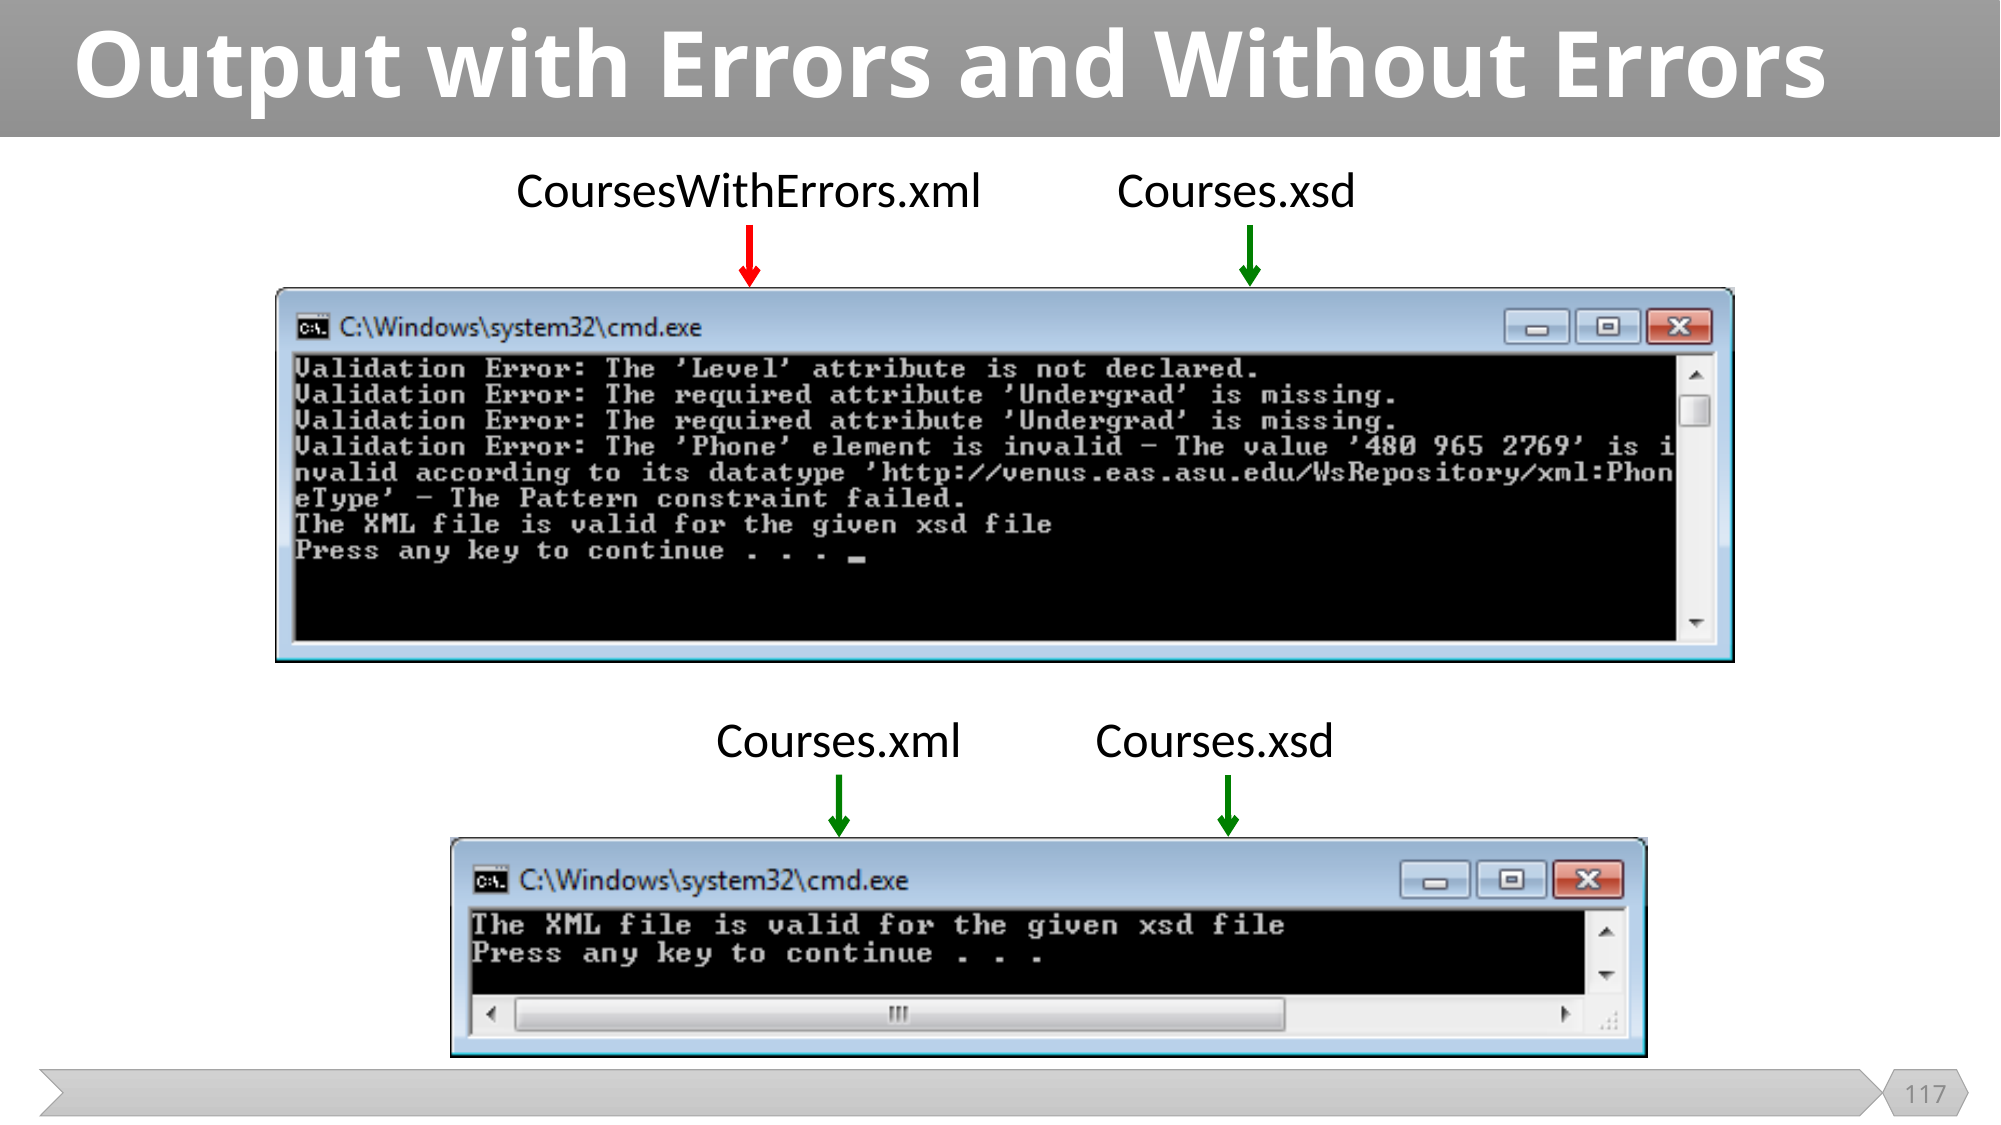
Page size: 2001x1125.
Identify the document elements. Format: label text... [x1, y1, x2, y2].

text_box Courses.xsd [1102, 149, 1372, 225]
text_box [449, 699, 1648, 1058]
picture [274, 287, 1735, 663]
slide_number 117 [1882, 1065, 1969, 1125]
text_box CoursesWithErrors.xml [501, 149, 998, 225]
title Output with Errors and Without Errors [56, 0, 1969, 137]
